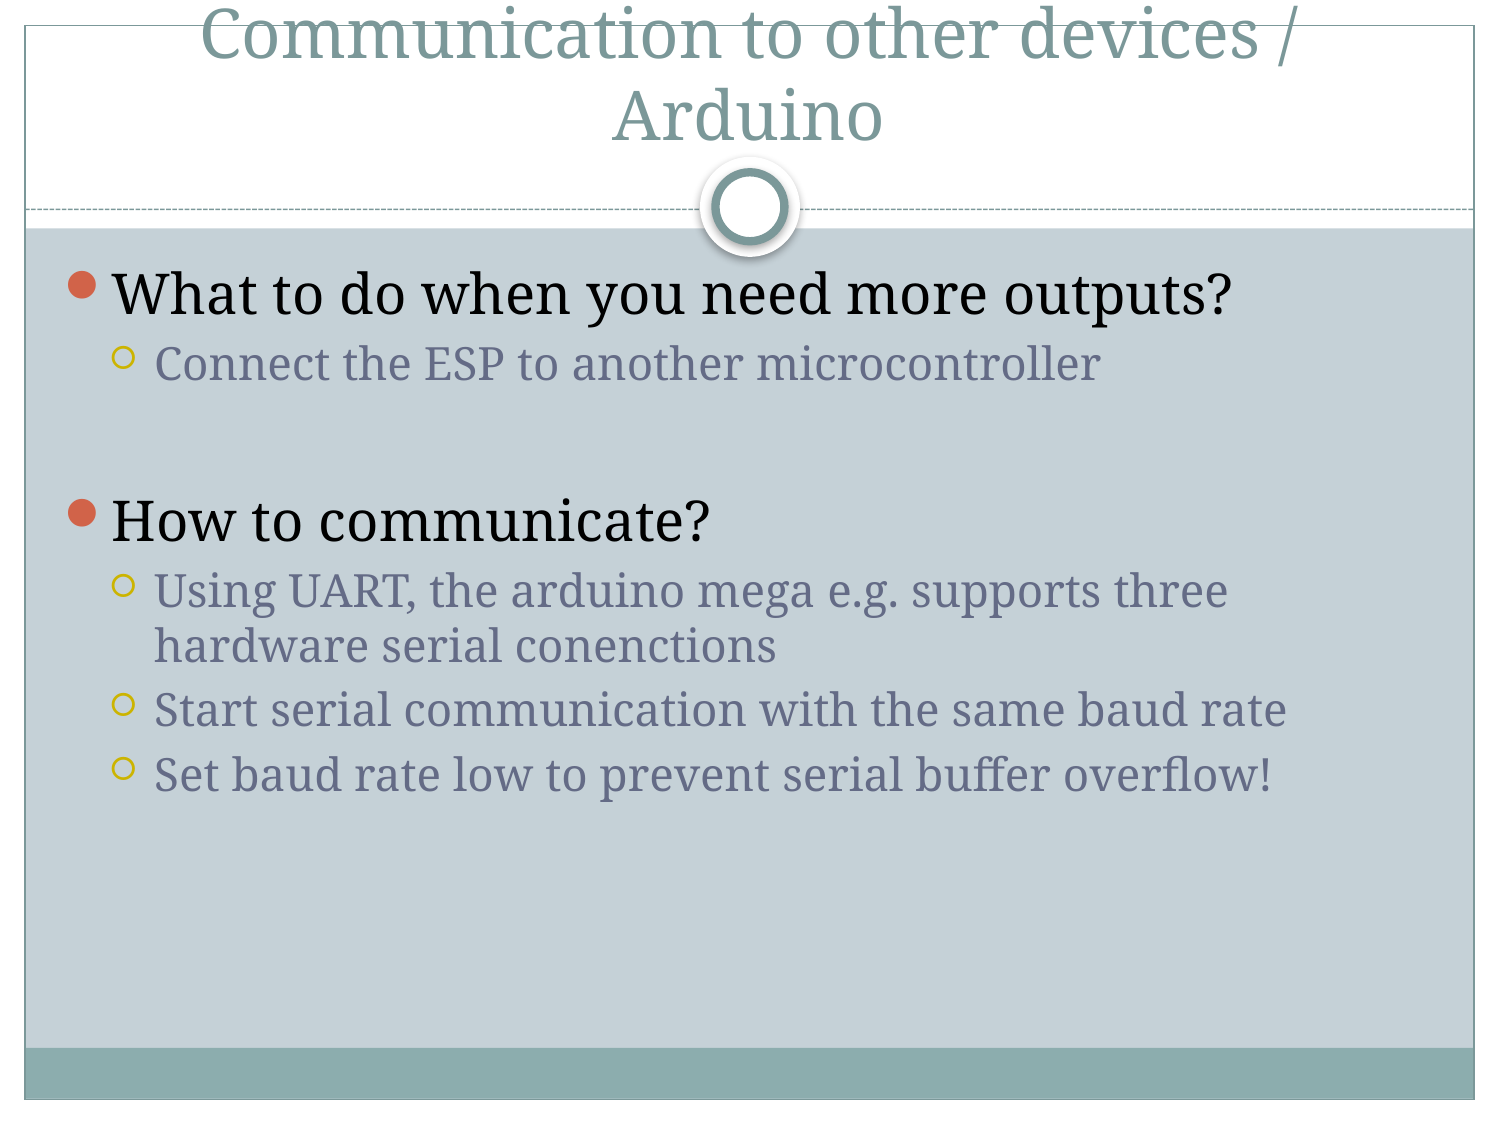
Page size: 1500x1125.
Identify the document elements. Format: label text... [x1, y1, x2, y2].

title Communication to other devices / Arduino [49, 37, 1450, 162]
list What to do when you need more outputs? Connect the ESP to another microcontroller How to communicate? Using UART, the arduino mega e.g. supports three hardware serial conenctions Start serial communication with the same baud rate Set baud rate low to prevent serial buffer overflow! [49, 250, 1445, 1001]
